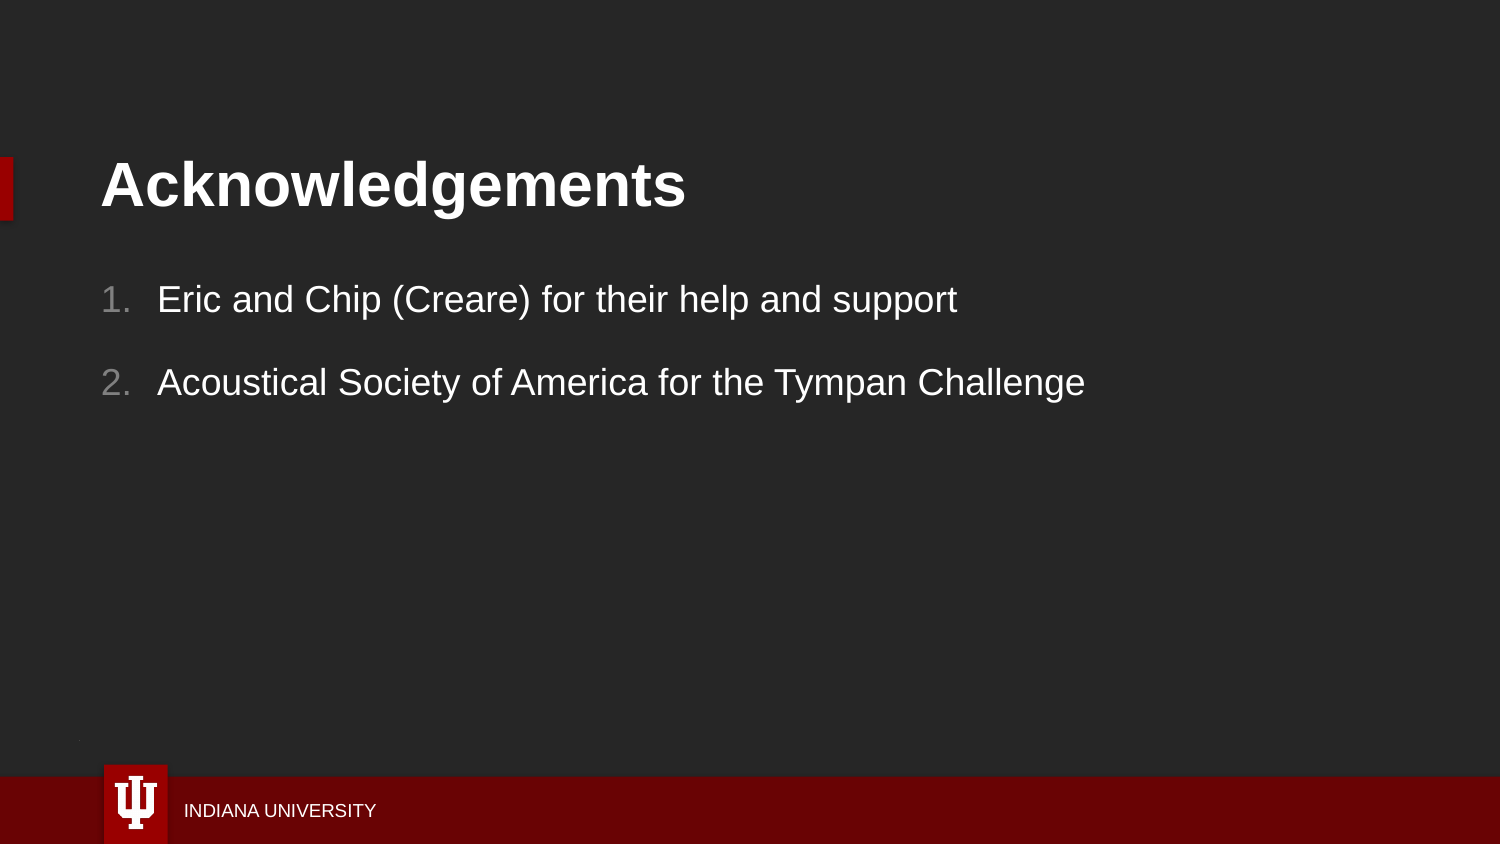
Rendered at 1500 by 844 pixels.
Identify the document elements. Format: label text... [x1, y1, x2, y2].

picture [79, 740, 192, 844]
title Acknowledgements [85, 124, 1399, 240]
subtitle Eric and Chip (Creare) for their help and support Acoustical Society of America for the Tympan Challenge [85, 267, 1400, 730]
